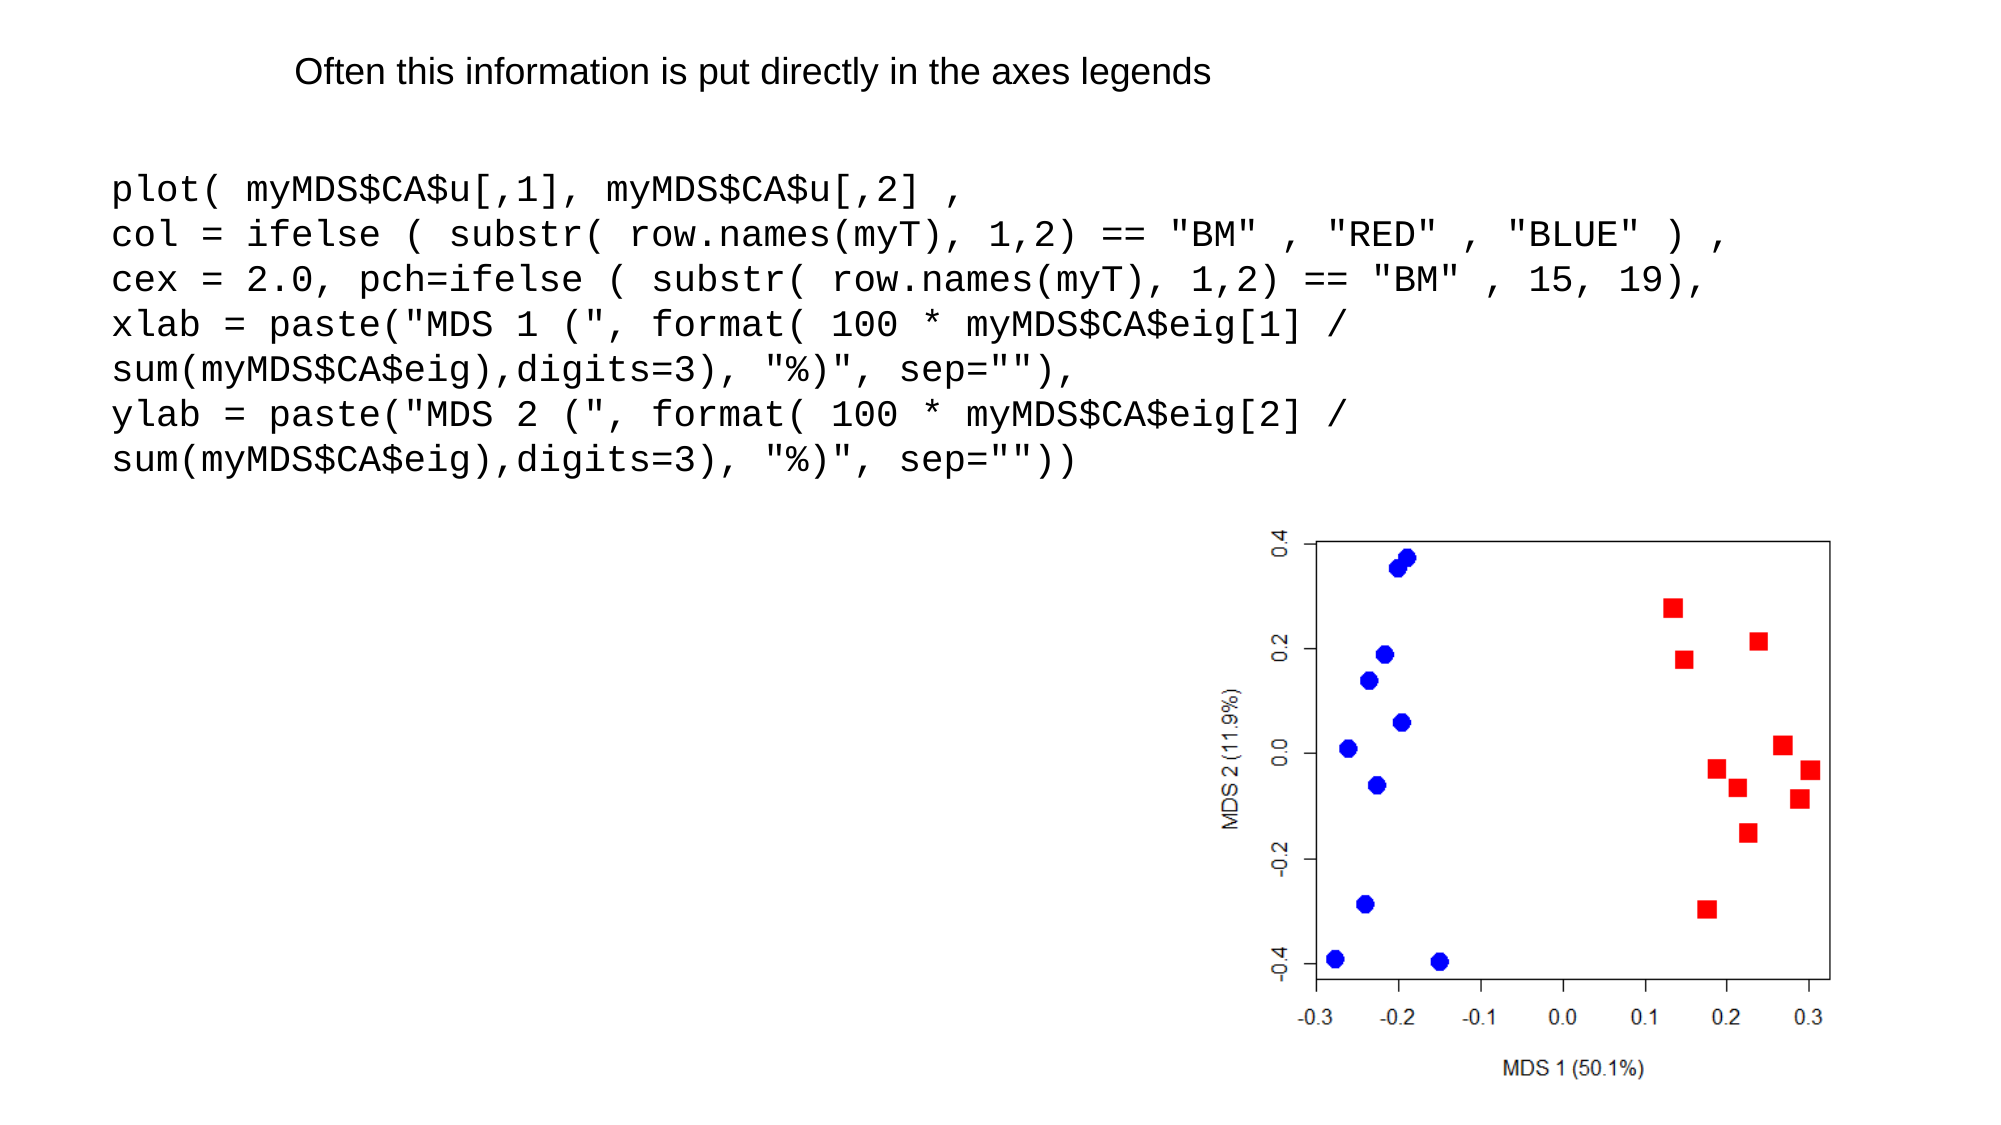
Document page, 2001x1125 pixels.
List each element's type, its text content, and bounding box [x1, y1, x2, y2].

picture [1214, 439, 1883, 1107]
text_box plot( myMDS$CA$u[,1], myMDS$CA$u[,2] , col = ifelse ( substr( row.names(myT), 1,2) == "BM" , "RED" , "BLUE" ) , cex = 2.0, pch=ifelse ( substr( row.names(myT), 1,2) == "BM" , 15, 19), xlab = paste("MDS 1 (", format( 100 * myMDS$CA$eig[1] / sum(myMDS$CA$eig),digits=3), "%)", sep=""), ylab = paste("MDS 2 (", format( 100 * myMDS$CA$eig[2] / sum(myMDS$CA$eig),digits=3), "%)", sep="")) [96, 156, 1823, 487]
text_box Often this information is put directly in the axes legends [279, 39, 1227, 100]
